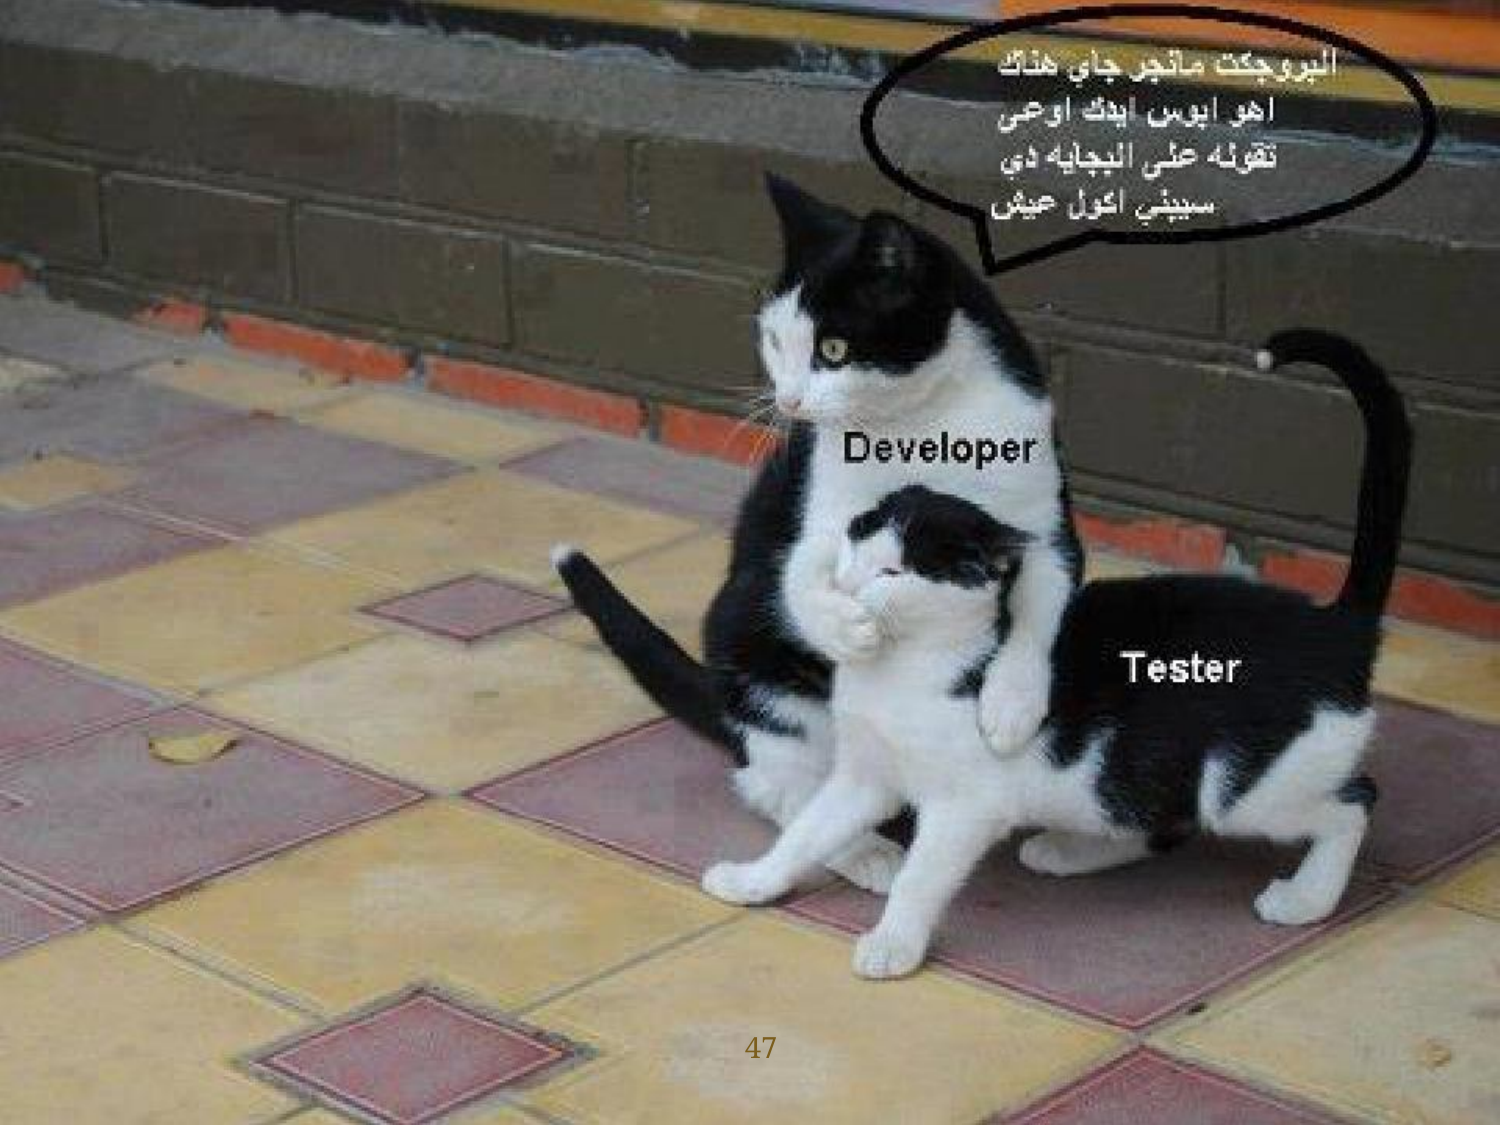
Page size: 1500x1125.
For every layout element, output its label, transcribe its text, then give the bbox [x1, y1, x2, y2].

slide_number 47 [740, 1033, 797, 1125]
text_box [0, 0, 1500, 1125]
